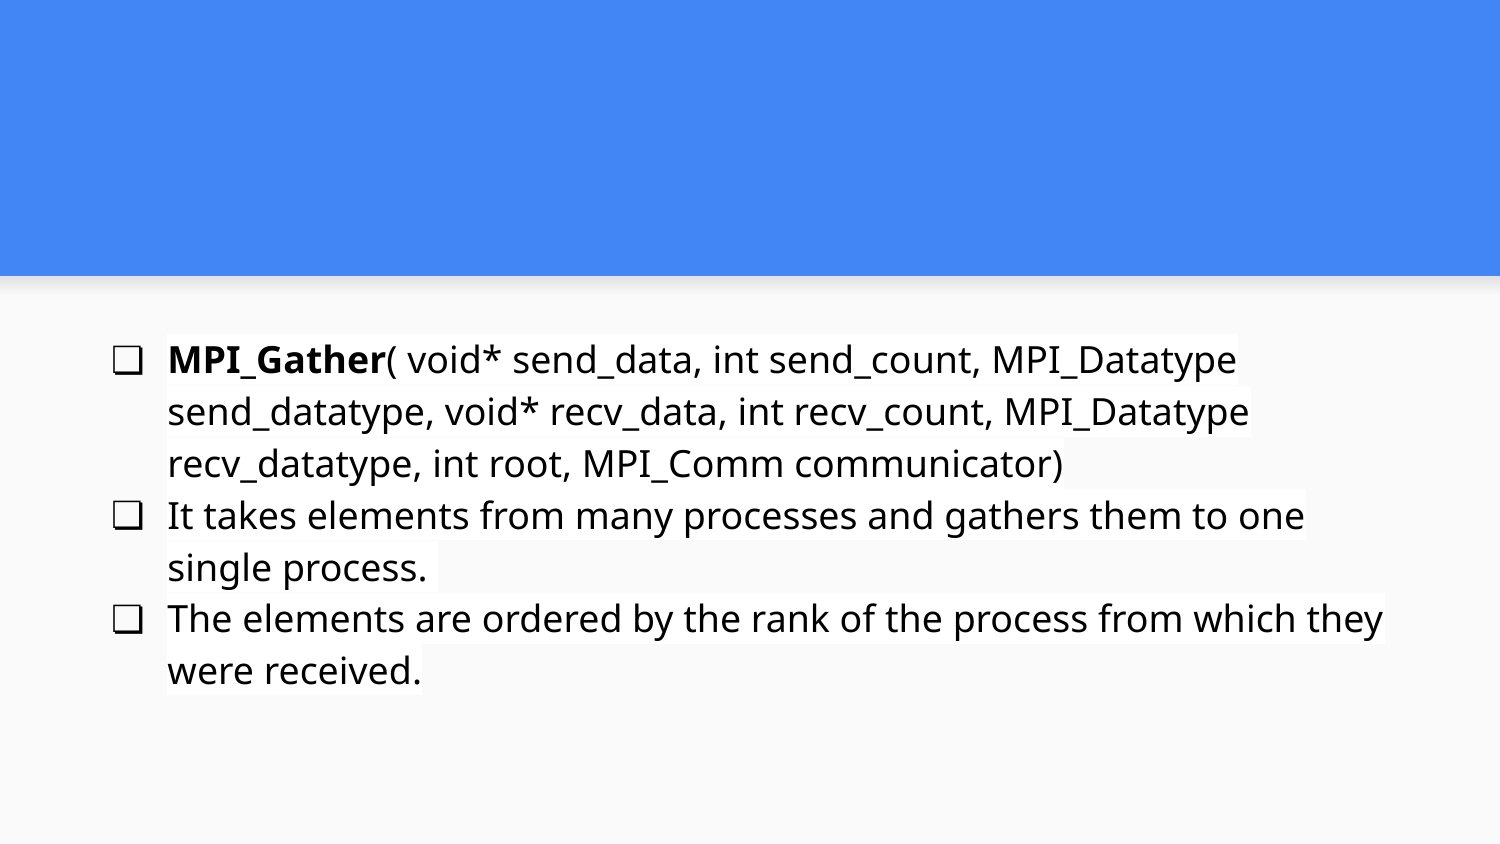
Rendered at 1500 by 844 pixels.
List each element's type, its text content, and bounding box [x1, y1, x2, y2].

list MPI_Gather( void* send_data, int send_count, MPI_Datatype send_datatype, void* recv_data, int recv_count, MPI_Datatype recv_datatype, int root, MPI_Comm communicator) It takes elements from many processes and gathers them to one single process. The elements are ordered by the rank of the process from which they were received. [77, 314, 1427, 760]
